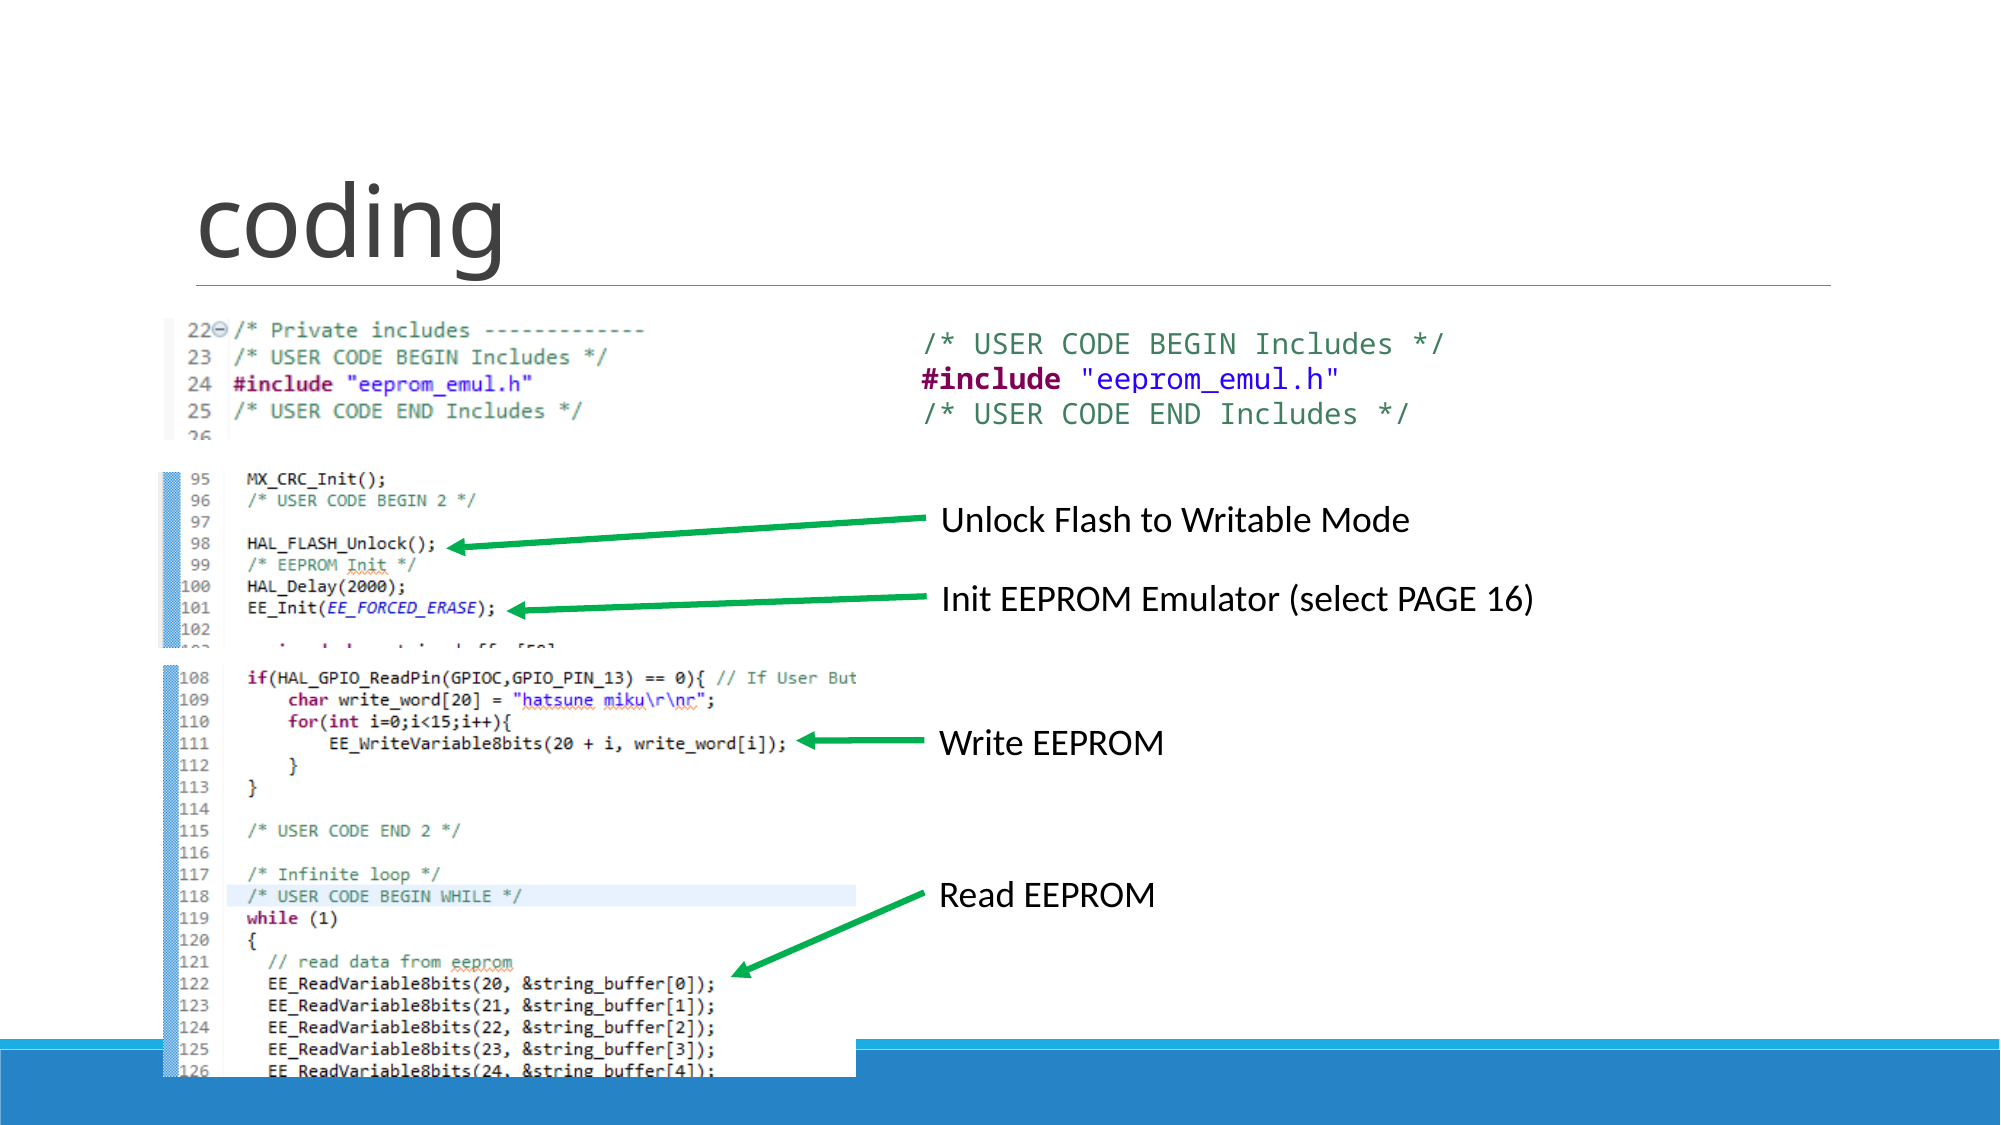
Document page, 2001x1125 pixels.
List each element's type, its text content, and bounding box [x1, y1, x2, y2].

text_box /* USER CODE BEGIN Includes */ #include "eeprom_emul.h" /* USER CODE END Includes */ [906, 318, 1907, 438]
text_box Read EEPROM [924, 862, 1172, 923]
picture [157, 472, 663, 648]
title coding [180, 47, 1830, 285]
text_box Init EEPROM Emulator (select PAGE 16) [926, 566, 1551, 627]
text_box Unlock Flash to Writable Mode [925, 487, 1426, 548]
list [163, 317, 646, 440]
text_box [445, 517, 924, 549]
picture [163, 664, 857, 1077]
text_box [505, 596, 924, 612]
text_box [730, 892, 924, 978]
text_box Write EEPROM [924, 710, 1180, 770]
